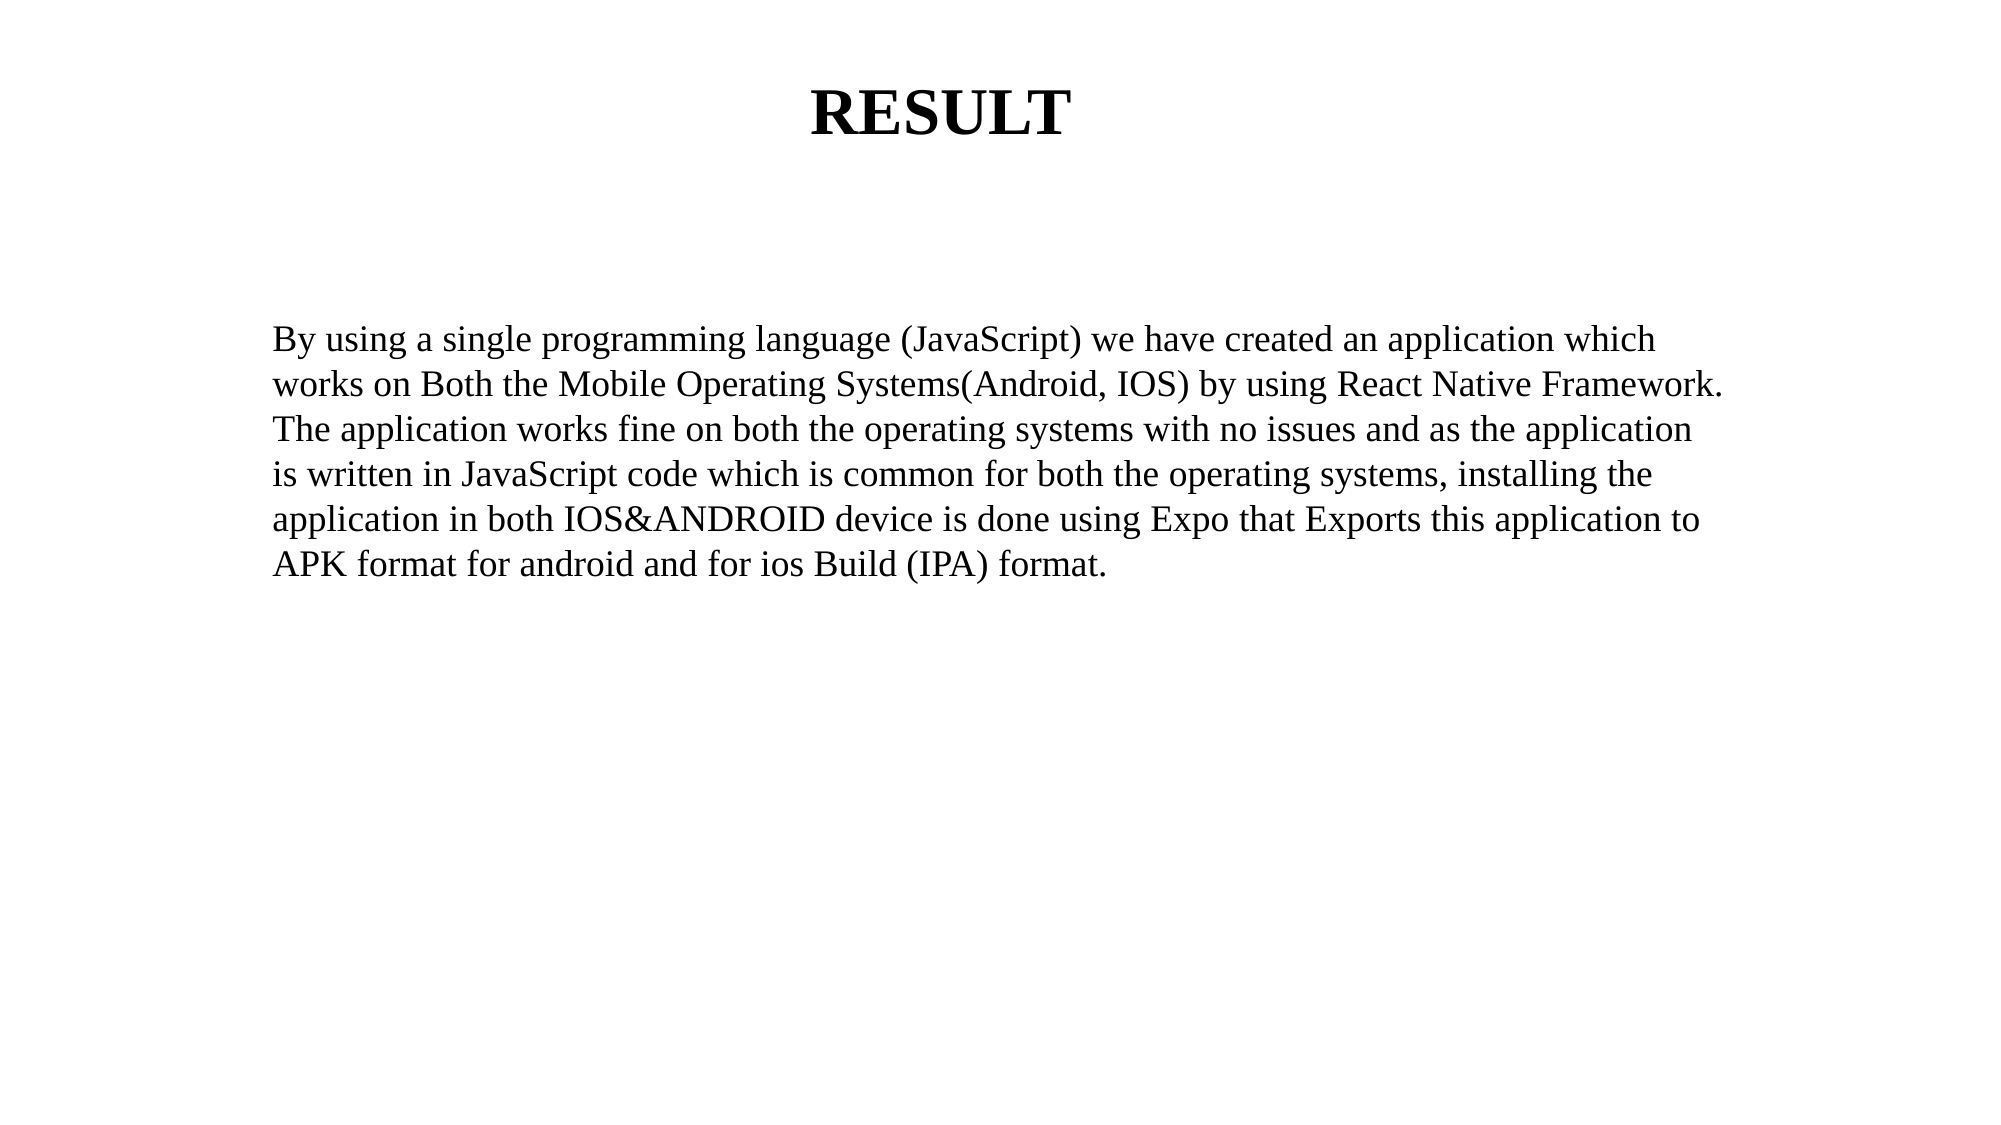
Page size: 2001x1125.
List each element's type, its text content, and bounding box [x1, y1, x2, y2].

text_box RESULT [175, 60, 1707, 156]
text_box By using a single programming language (JavaScript) we have created an application which works on Both the Mobile Operating Systems(Android, IOS) by using React Native Framework. The application works fine on both the operating systems with no issues and as the application is written in JavaScript code which is common for both the operating systems, installing the application in both IOS&ANDROID device is done using Expo that Exports this application to APK format for android and for ios Build (IPA) format. [257, 307, 1743, 592]
